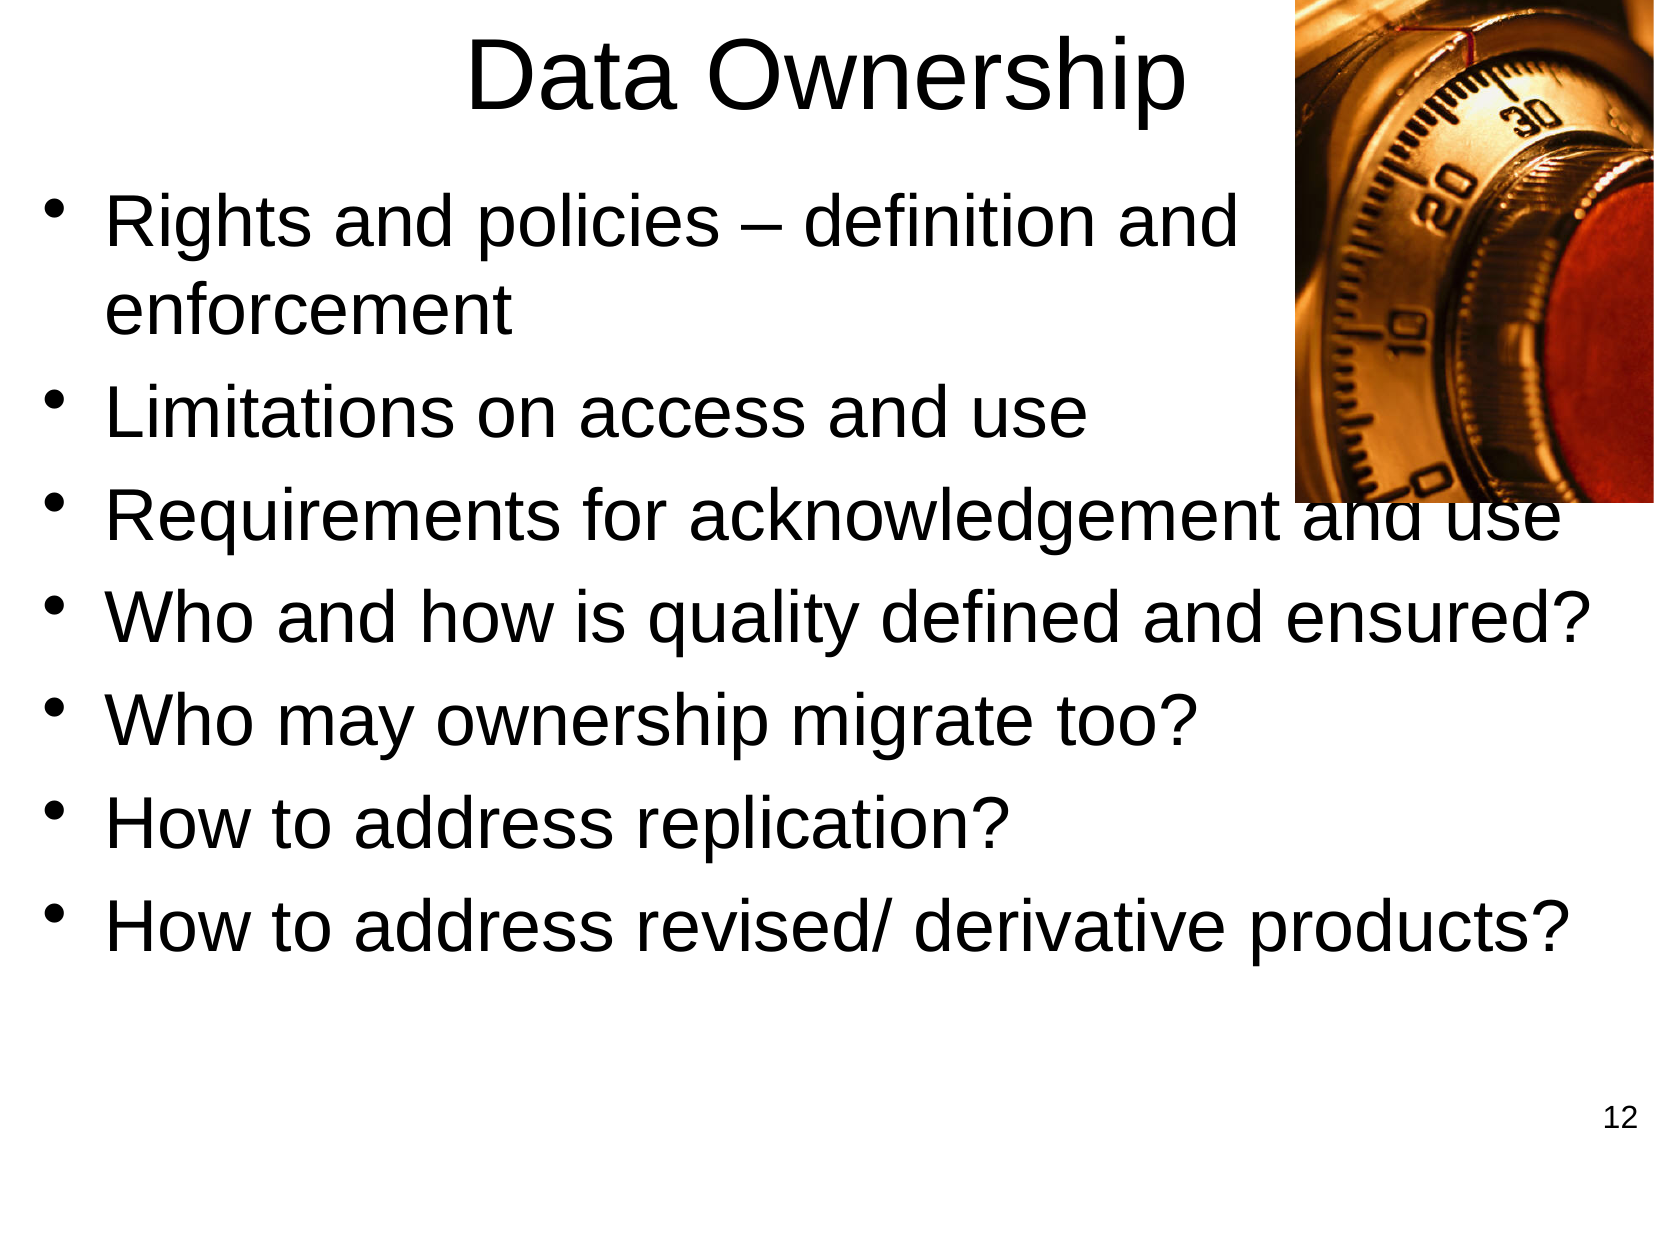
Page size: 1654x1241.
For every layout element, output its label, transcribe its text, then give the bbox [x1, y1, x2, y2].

picture [1294, 0, 1654, 503]
list Rights and policies – definition and enforcement Limitations on access and use Requirements for acknowledgement and use Who and how is quality defined and ensured? Who may ownership migrate too? How to address replication? How to address revised/ derivative products? [27, 165, 1613, 1213]
title Data Ownership [124, 0, 1292, 138]
slide_number 12 [1308, 1088, 1654, 1172]
